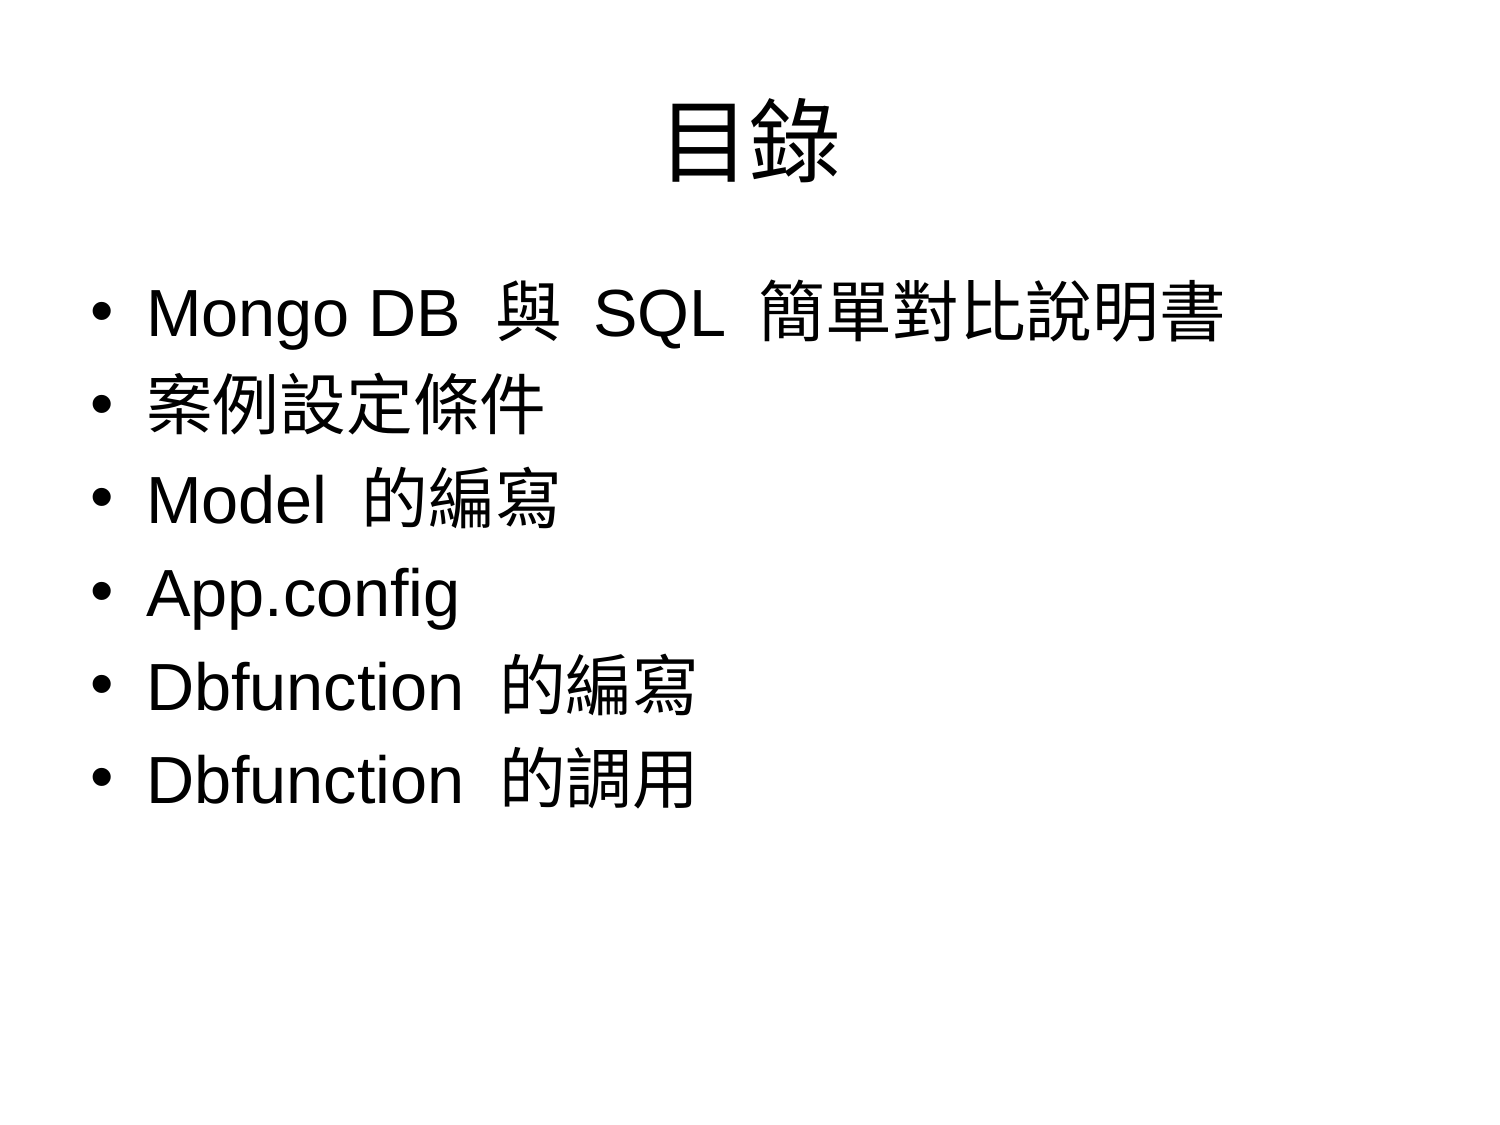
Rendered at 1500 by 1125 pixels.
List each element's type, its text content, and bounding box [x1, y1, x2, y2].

title 目錄 [75, 45, 1425, 233]
list Mongo DB 與 SQL 簡單對比說明書 案例設定條件 Model 的編寫 App.config Dbfunction 的編寫 Dbfunction 的調用 [75, 262, 1425, 1005]
